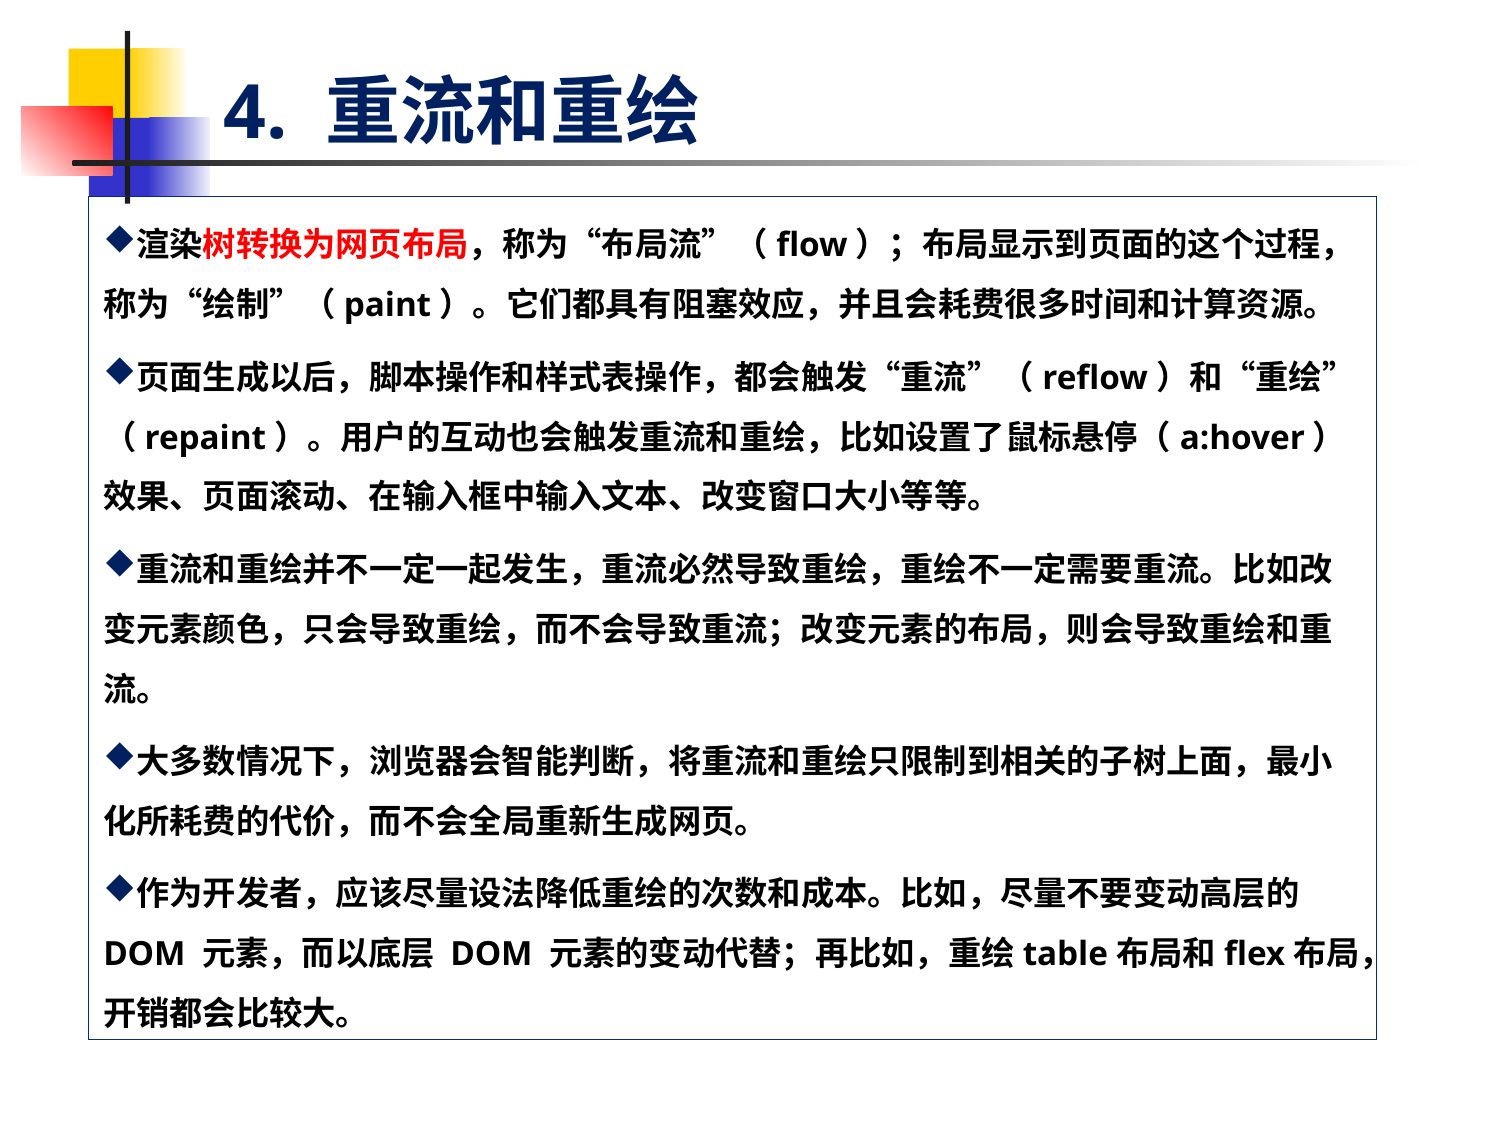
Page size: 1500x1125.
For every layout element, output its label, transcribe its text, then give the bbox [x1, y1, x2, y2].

text_box 渲染树转换为网页布局，称为“布局流”（flow）；布局显示到页面的这个过程，称为“绘制”（paint）。它们都具有阻塞效应，并且会耗费很多时间和计算资源。 页面生成以后，脚本操作和样式表操作，都会触发“重流”（reflow）和“重绘”（repaint）。用户的互动也会触发重流和重绘，比如设置了鼠标悬停（a:hover）效果、页面滚动、在输入框中输入文本、改变窗口大小等等。 重流和重绘并不一定一起发生，重流必然导致重绘，重绘不一定需要重流。比如改变元素颜色，只会导致重绘，而不会导致重流；改变元素的布局，则会导致重绘和重流。 大多数情况下，浏览器会智能判断，将重流和重绘只限制到相关的子树上面，最小化所耗费的代价，而不会全局重新生成网页。 作为开发者，应该尽量设法降低重绘的次数和成本。比如，尽量不要变动高层的 DOM 元素，而以底层 DOM 元素的变动代替；再比如，重绘table布局和flex布局，开销都会比较大。 [88, 196, 1377, 1040]
title 4. 重流和重绘 [188, 34, 1468, 162]
